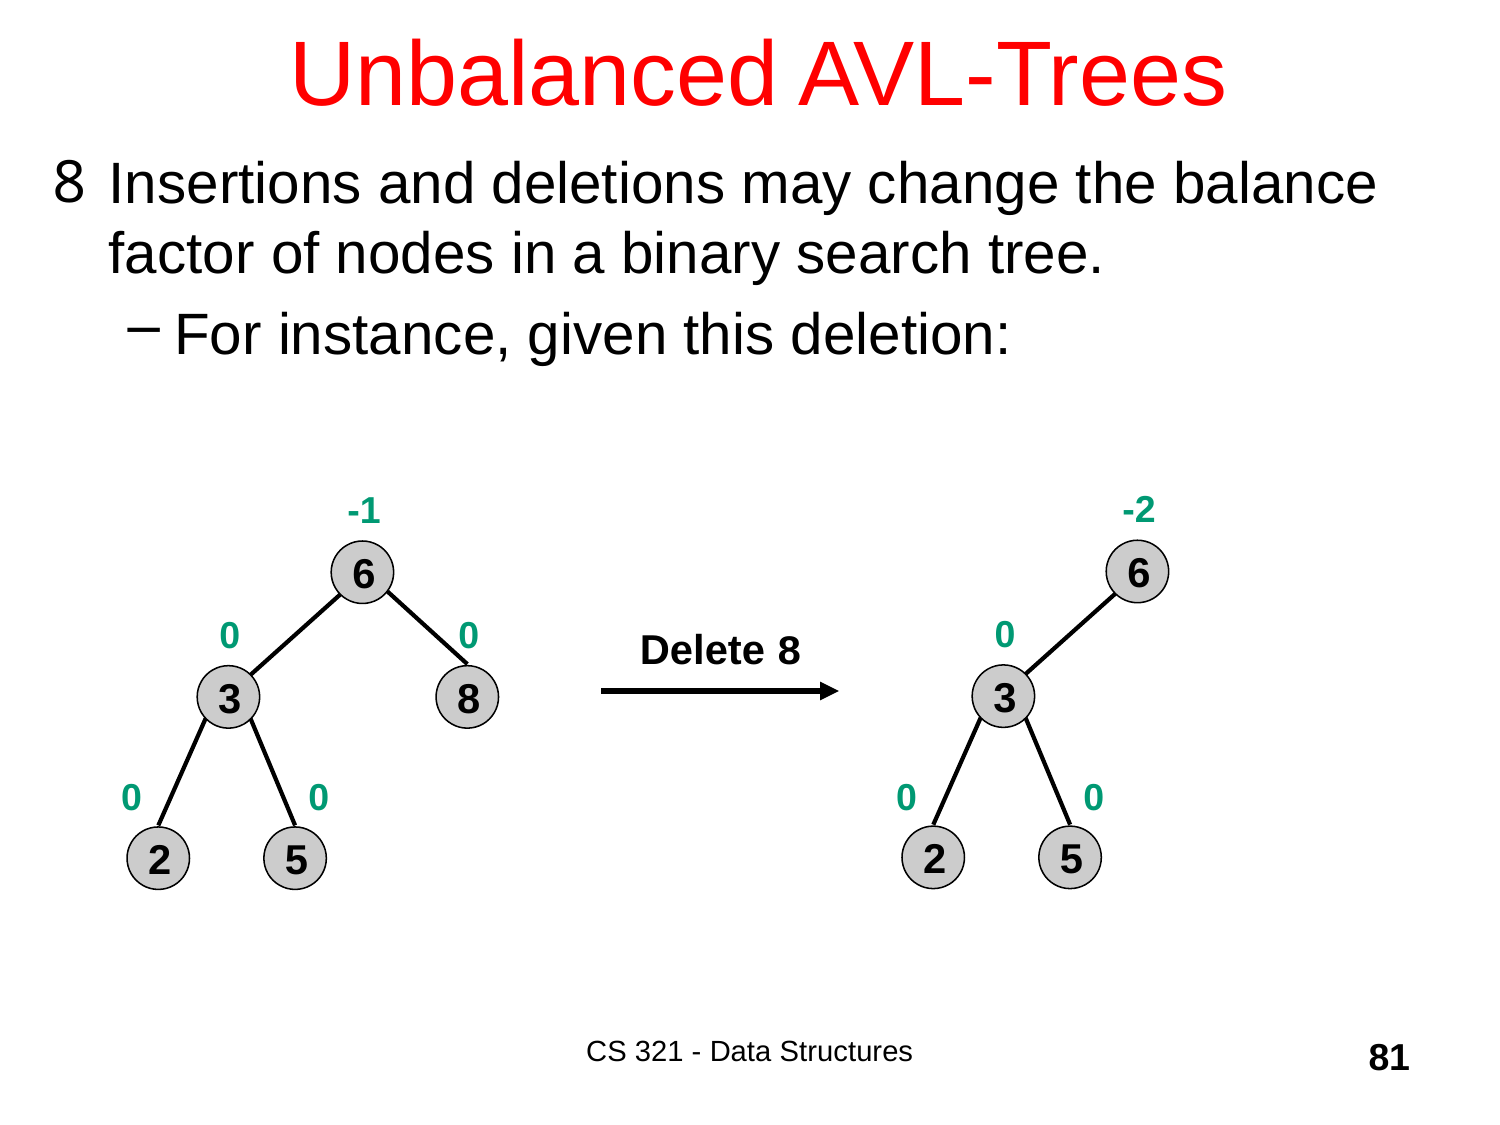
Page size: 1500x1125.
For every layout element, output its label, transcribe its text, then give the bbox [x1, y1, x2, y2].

footer CS 321 - Data Structures [462, 1024, 1038, 1101]
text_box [105, 765, 190, 892]
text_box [192, 603, 268, 730]
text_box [1038, 765, 1132, 891]
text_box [430, 603, 507, 730]
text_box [1025, 717, 1071, 825]
slide_number 81 [1112, 1024, 1426, 1101]
title Unbalanced AVL-Trees [104, 0, 1413, 137]
list Insertions and deletions may change the balance factor of nodes in a binary search tree. For instance, given this deletion: [37, 137, 1500, 313]
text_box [250, 718, 296, 826]
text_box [250, 594, 341, 675]
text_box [387, 591, 468, 665]
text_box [1101, 477, 1177, 605]
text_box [881, 765, 965, 891]
text_box Delete 8 [588, 615, 853, 681]
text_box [263, 765, 357, 892]
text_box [967, 602, 1043, 730]
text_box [326, 478, 402, 606]
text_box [158, 718, 206, 826]
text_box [1025, 593, 1116, 675]
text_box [932, 717, 981, 825]
